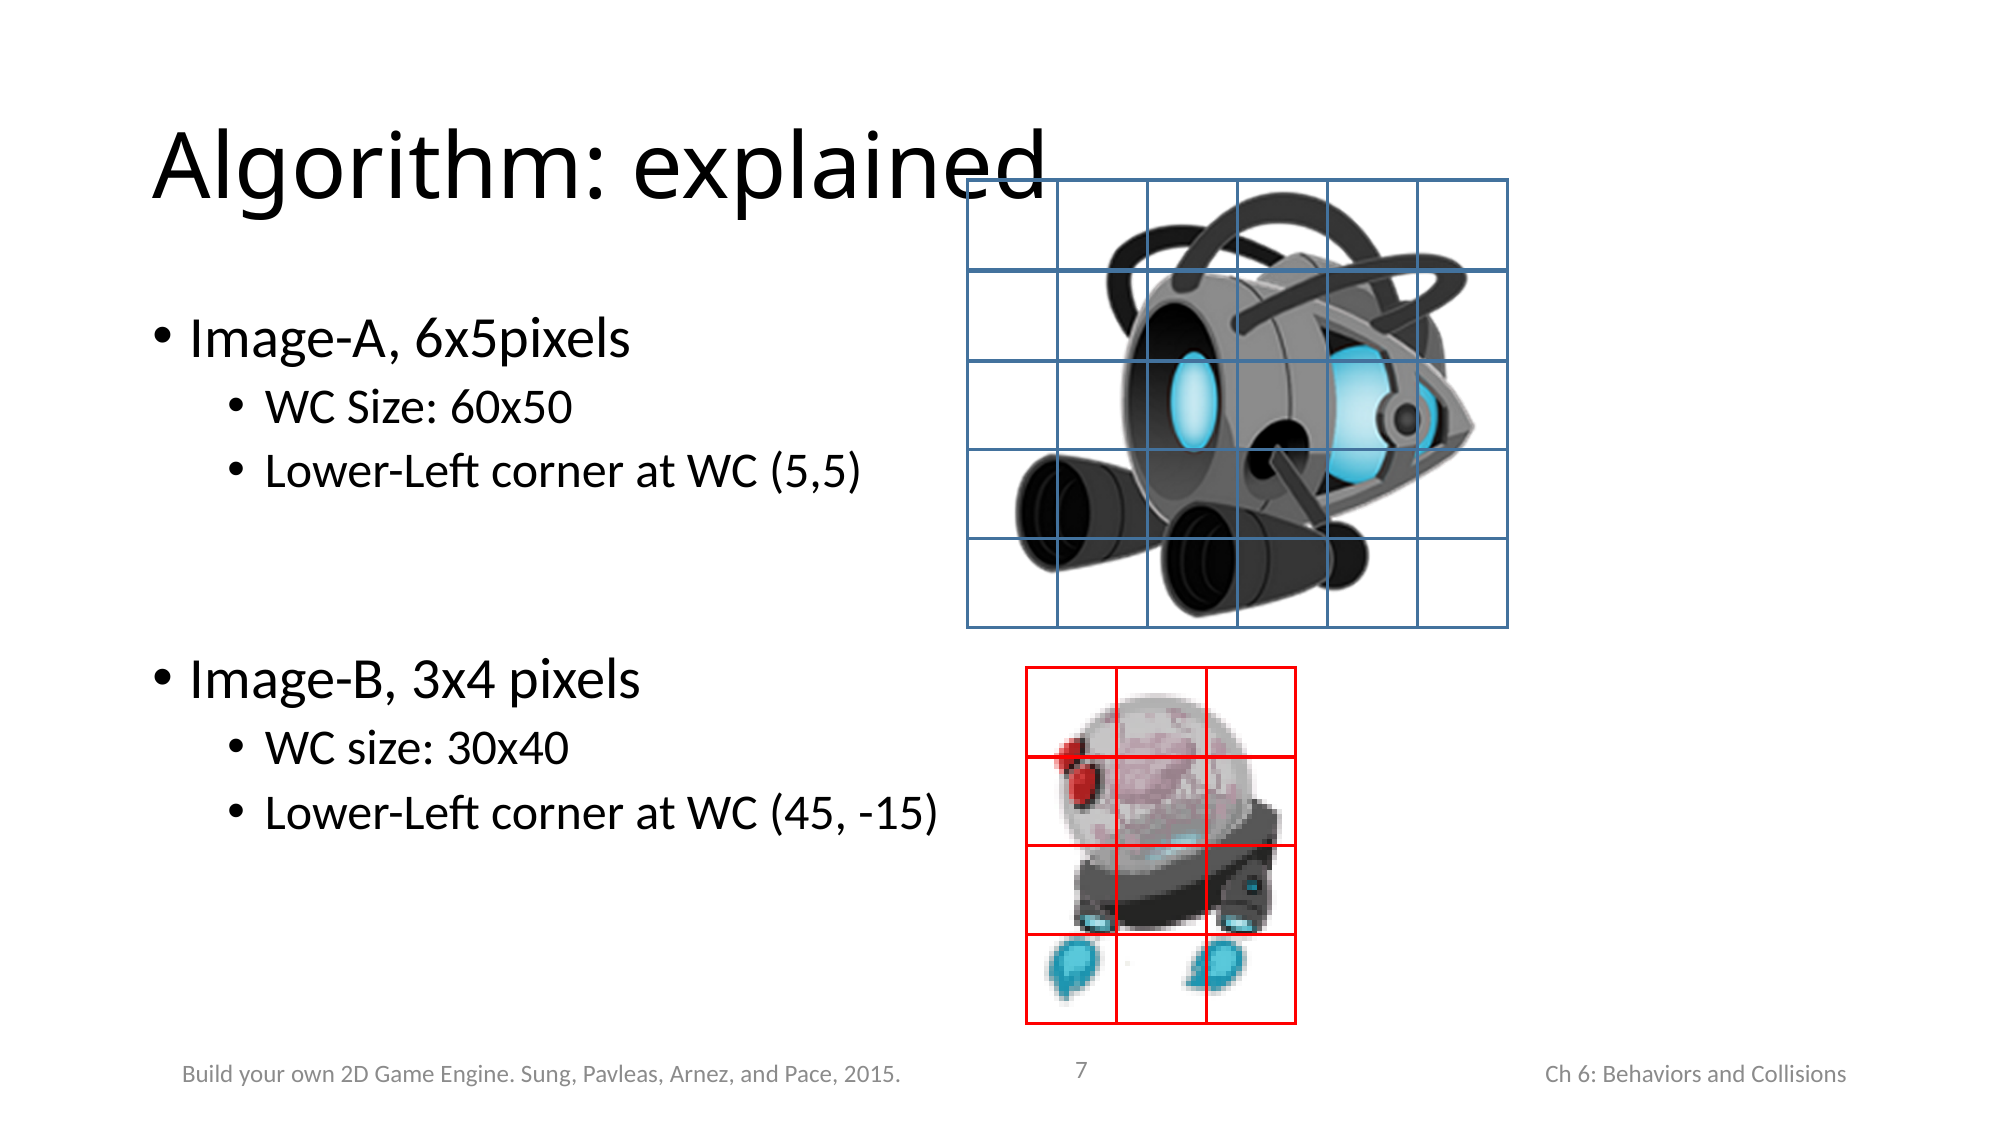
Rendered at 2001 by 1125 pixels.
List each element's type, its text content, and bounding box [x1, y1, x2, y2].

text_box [967, 154, 1508, 654]
list Image-A, 6x5pixels WC Size: 60x50 Lower-Left corner at WC (5,5) Image-B, 3x4 pixels WC size: 30x40 Lower-Left corner at WC (45, -15) [137, 299, 1863, 1014]
title Algorithm: explained [137, 59, 1863, 278]
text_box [999, 667, 1323, 1024]
